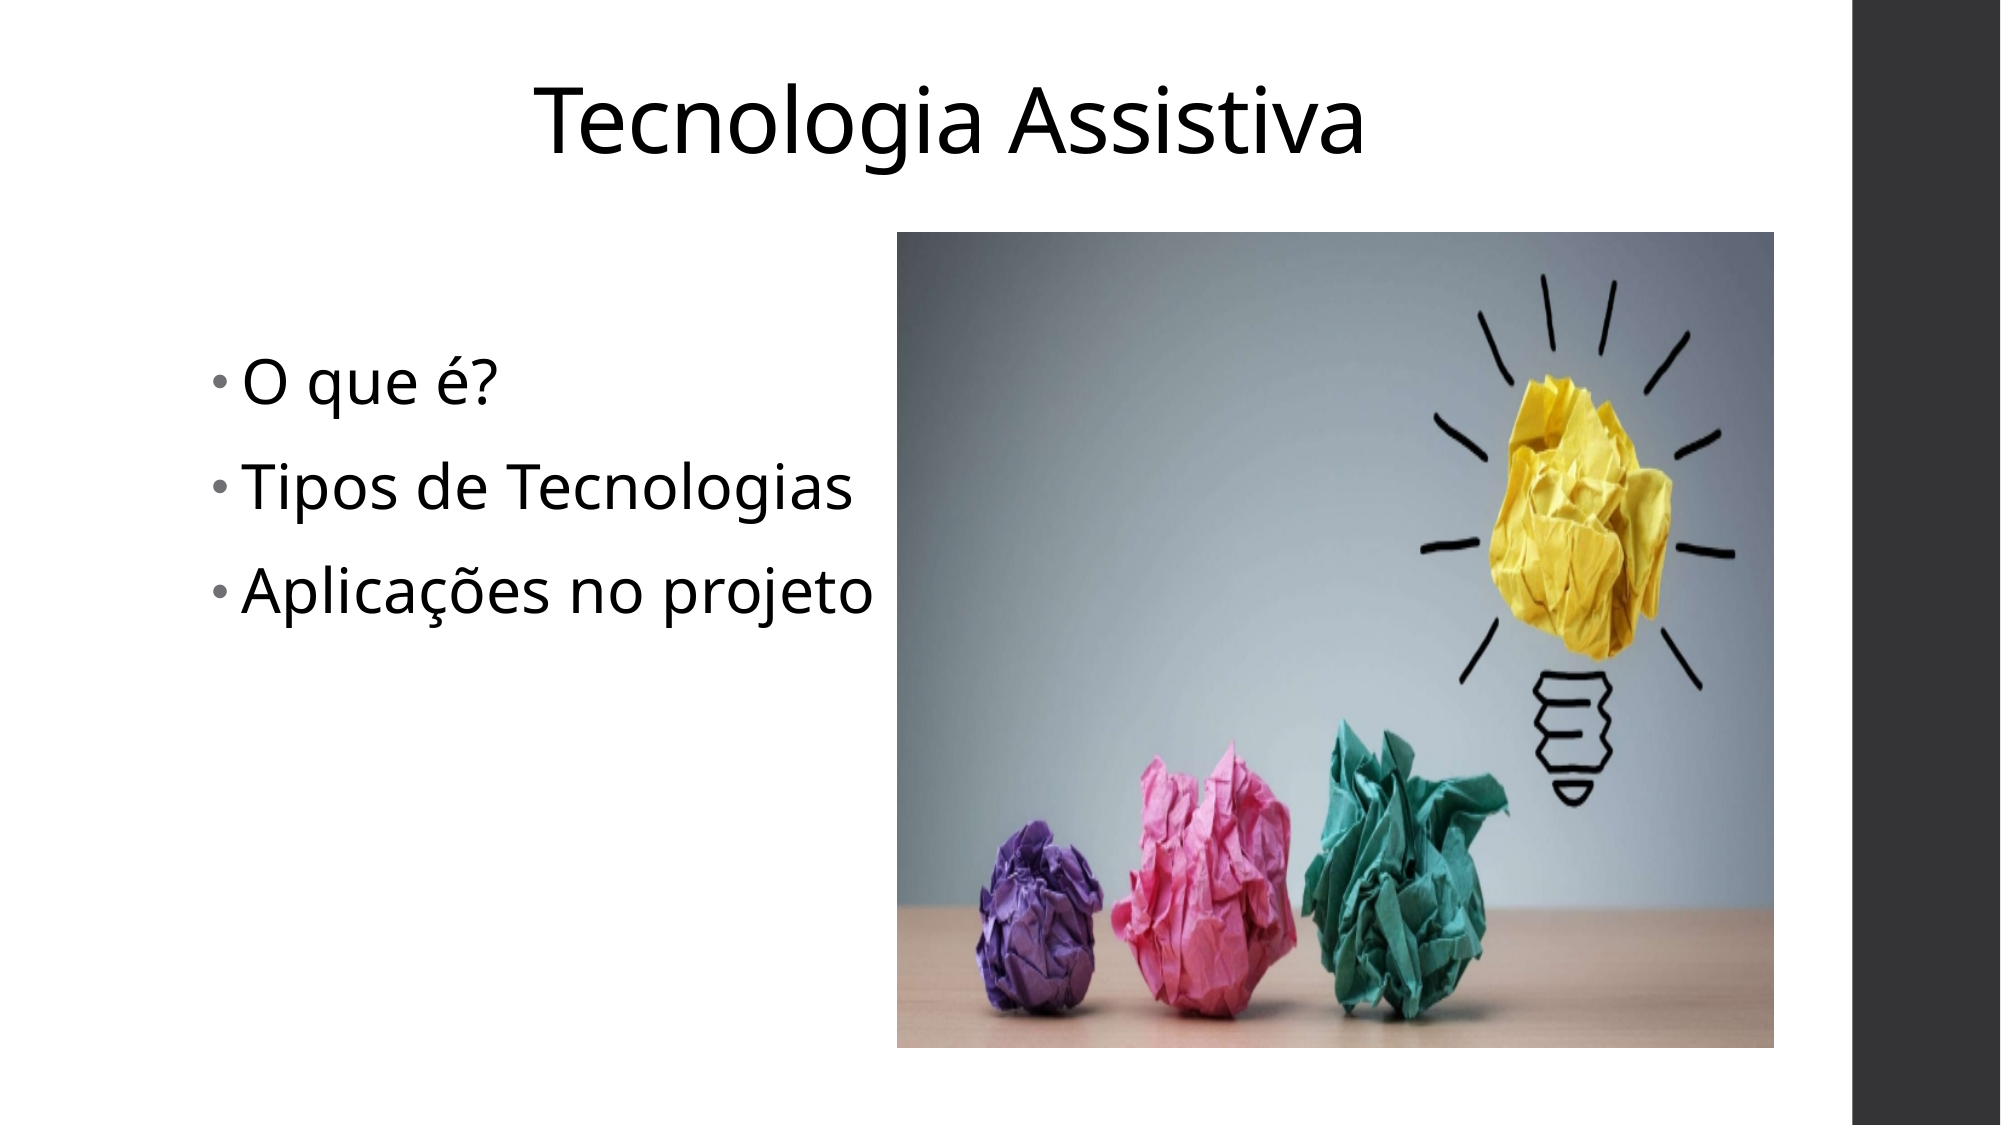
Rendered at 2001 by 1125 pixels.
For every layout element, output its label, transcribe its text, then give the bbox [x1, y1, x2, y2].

title Tecnologia Assistiva [518, 0, 1793, 181]
list O que é? Tipos de Tecnologias Aplicações no projeto [196, 232, 891, 1014]
picture [897, 231, 1774, 1048]
